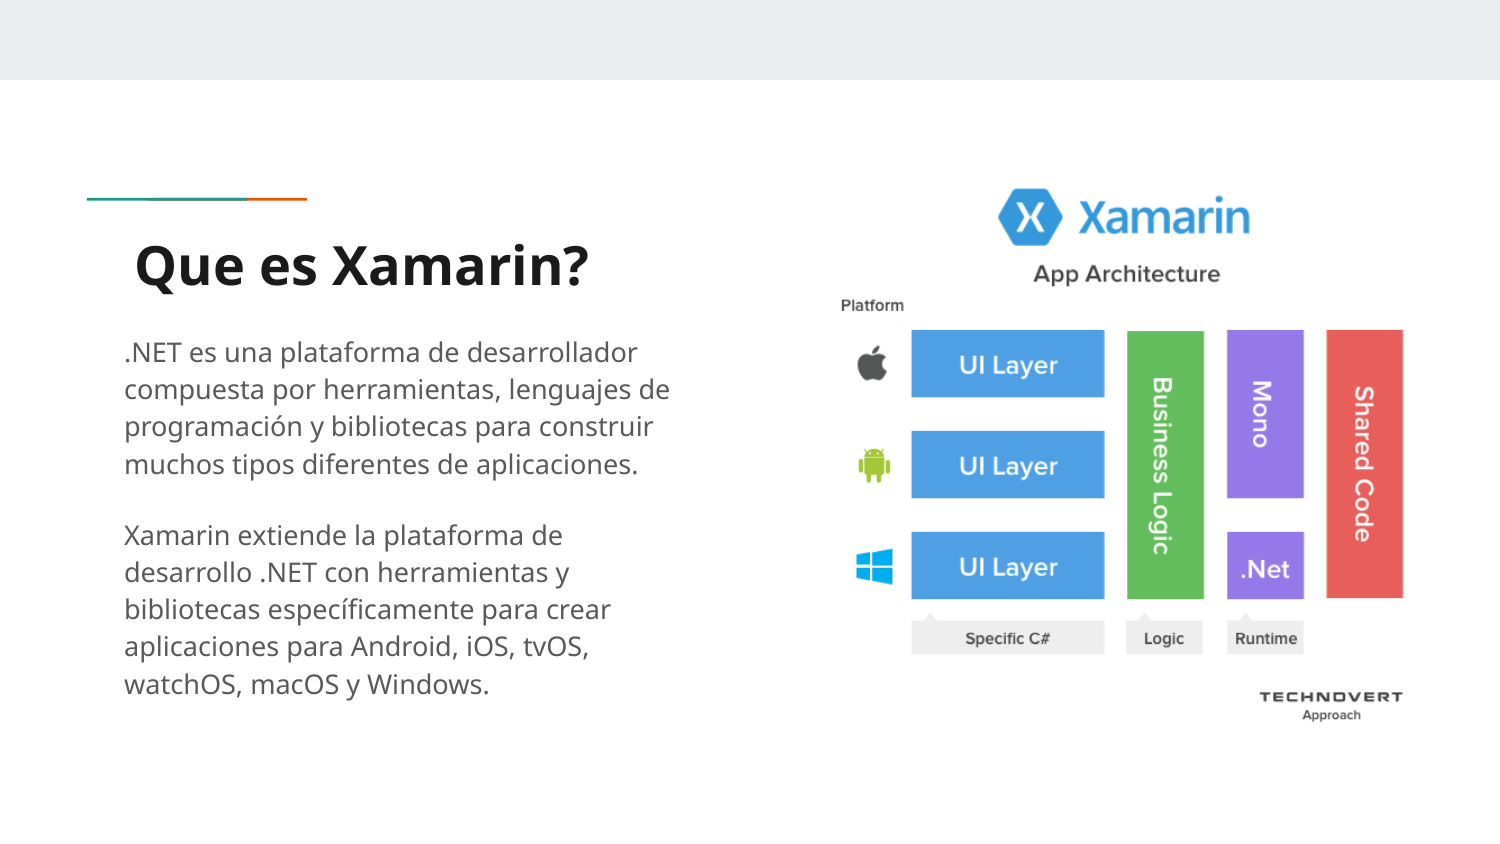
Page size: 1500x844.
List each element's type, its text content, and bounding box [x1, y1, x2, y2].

title Que es Xamarin? [119, 216, 801, 305]
picture [806, 155, 1443, 735]
list .NET es una plataforma de desarrollador compuesta por herramientas, lenguajes de programación y bibliotecas para construir muchos tipos diferentes de aplicaciones. Xamarin extiende la plataforma de desarrollo .NET con herramientas y bibliotecas específicamente para crear aplicaciones para Android, iOS, tvOS, watchOS, macOS y Windows. [109, 315, 704, 793]
